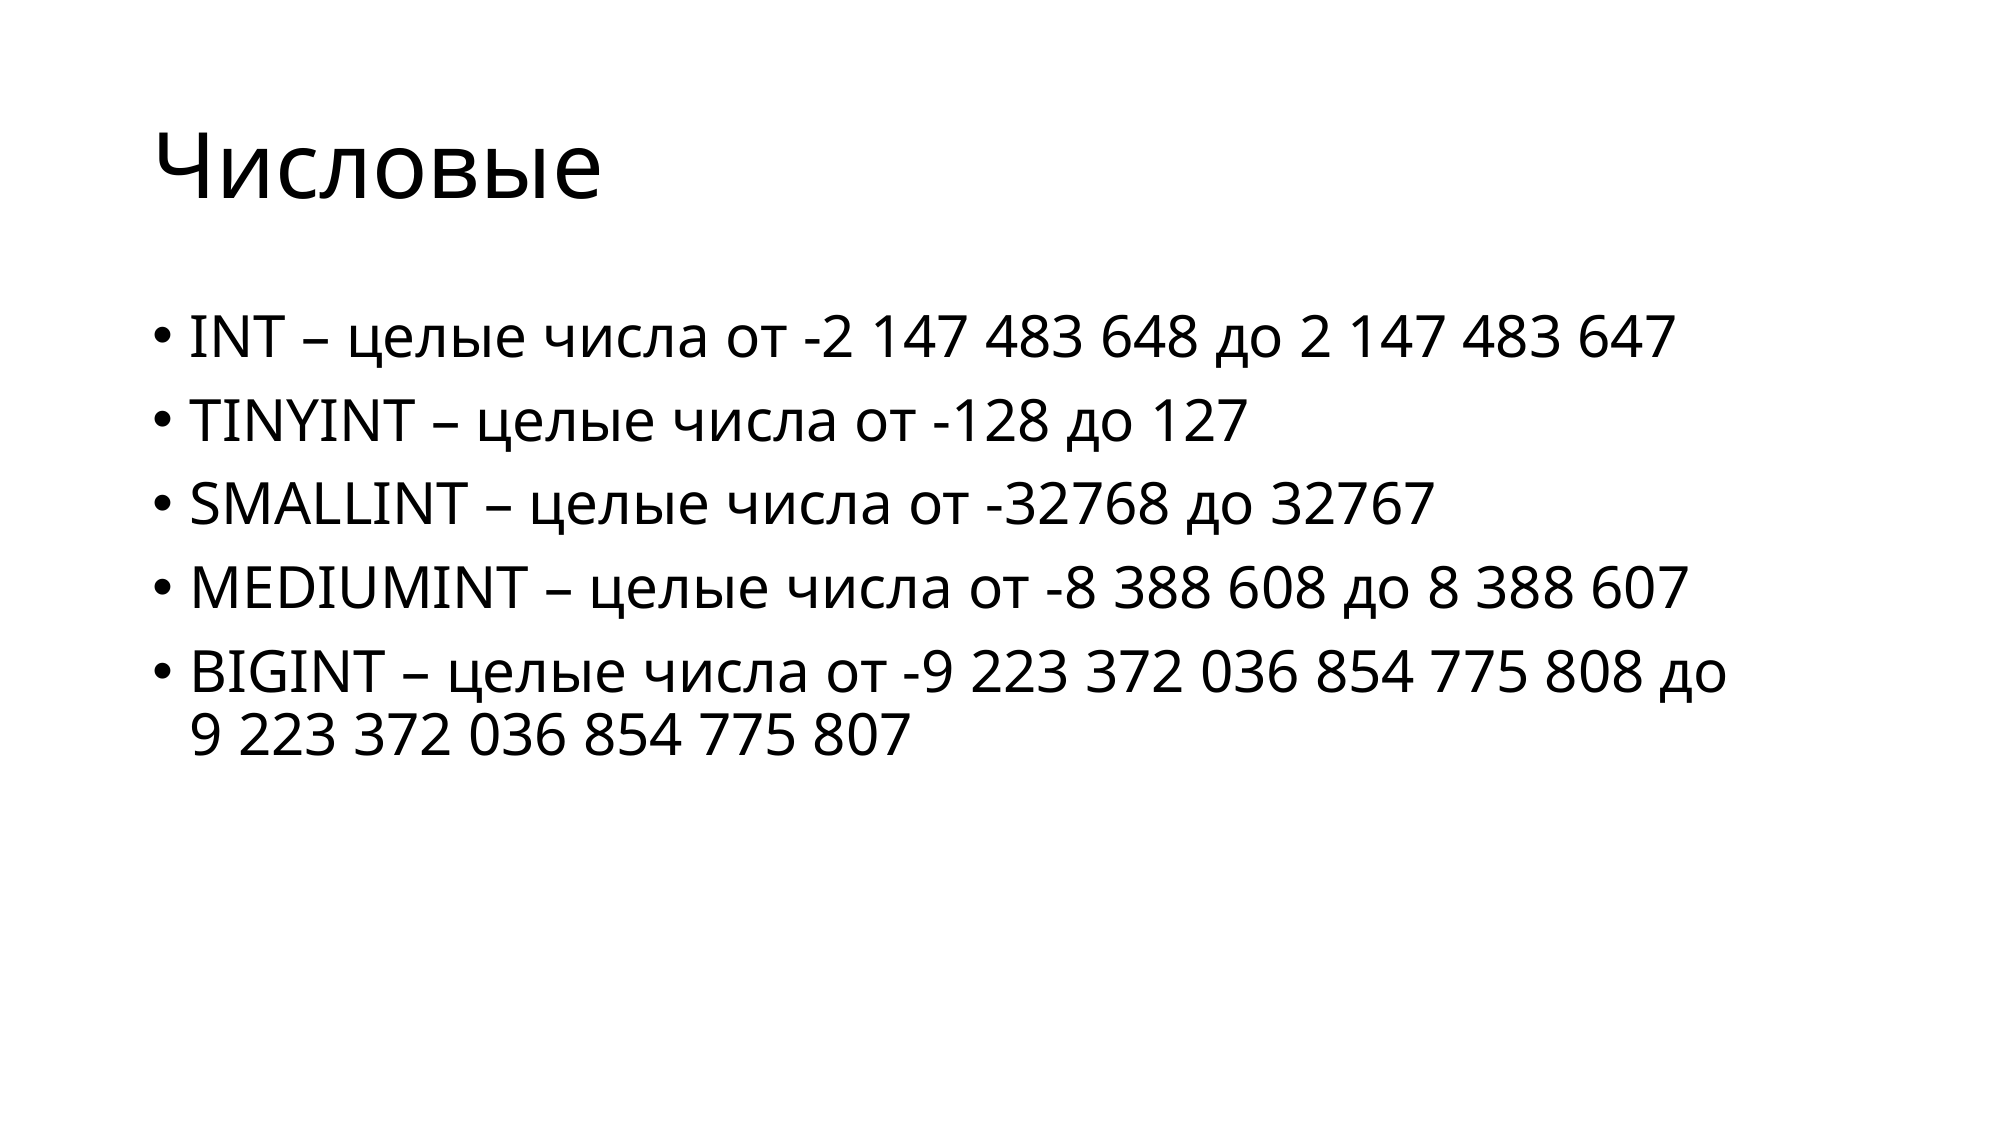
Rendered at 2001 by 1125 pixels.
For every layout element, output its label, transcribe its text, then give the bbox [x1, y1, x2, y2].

list INT – целые числа от -2 147 483 648 до 2 147 483 647 TINYINT – целые числа от -128 до 127 SMALLINT – целые числа от -32768 до 32767 MEDIUMINT – целые числа от -8 388 608 до 8 388 607 BIGINT – целые числа от -9 223 372 036 854 775 808 до 9 223 372 036 854 775 807 [137, 299, 1863, 1014]
title Числовые [137, 59, 1863, 278]
